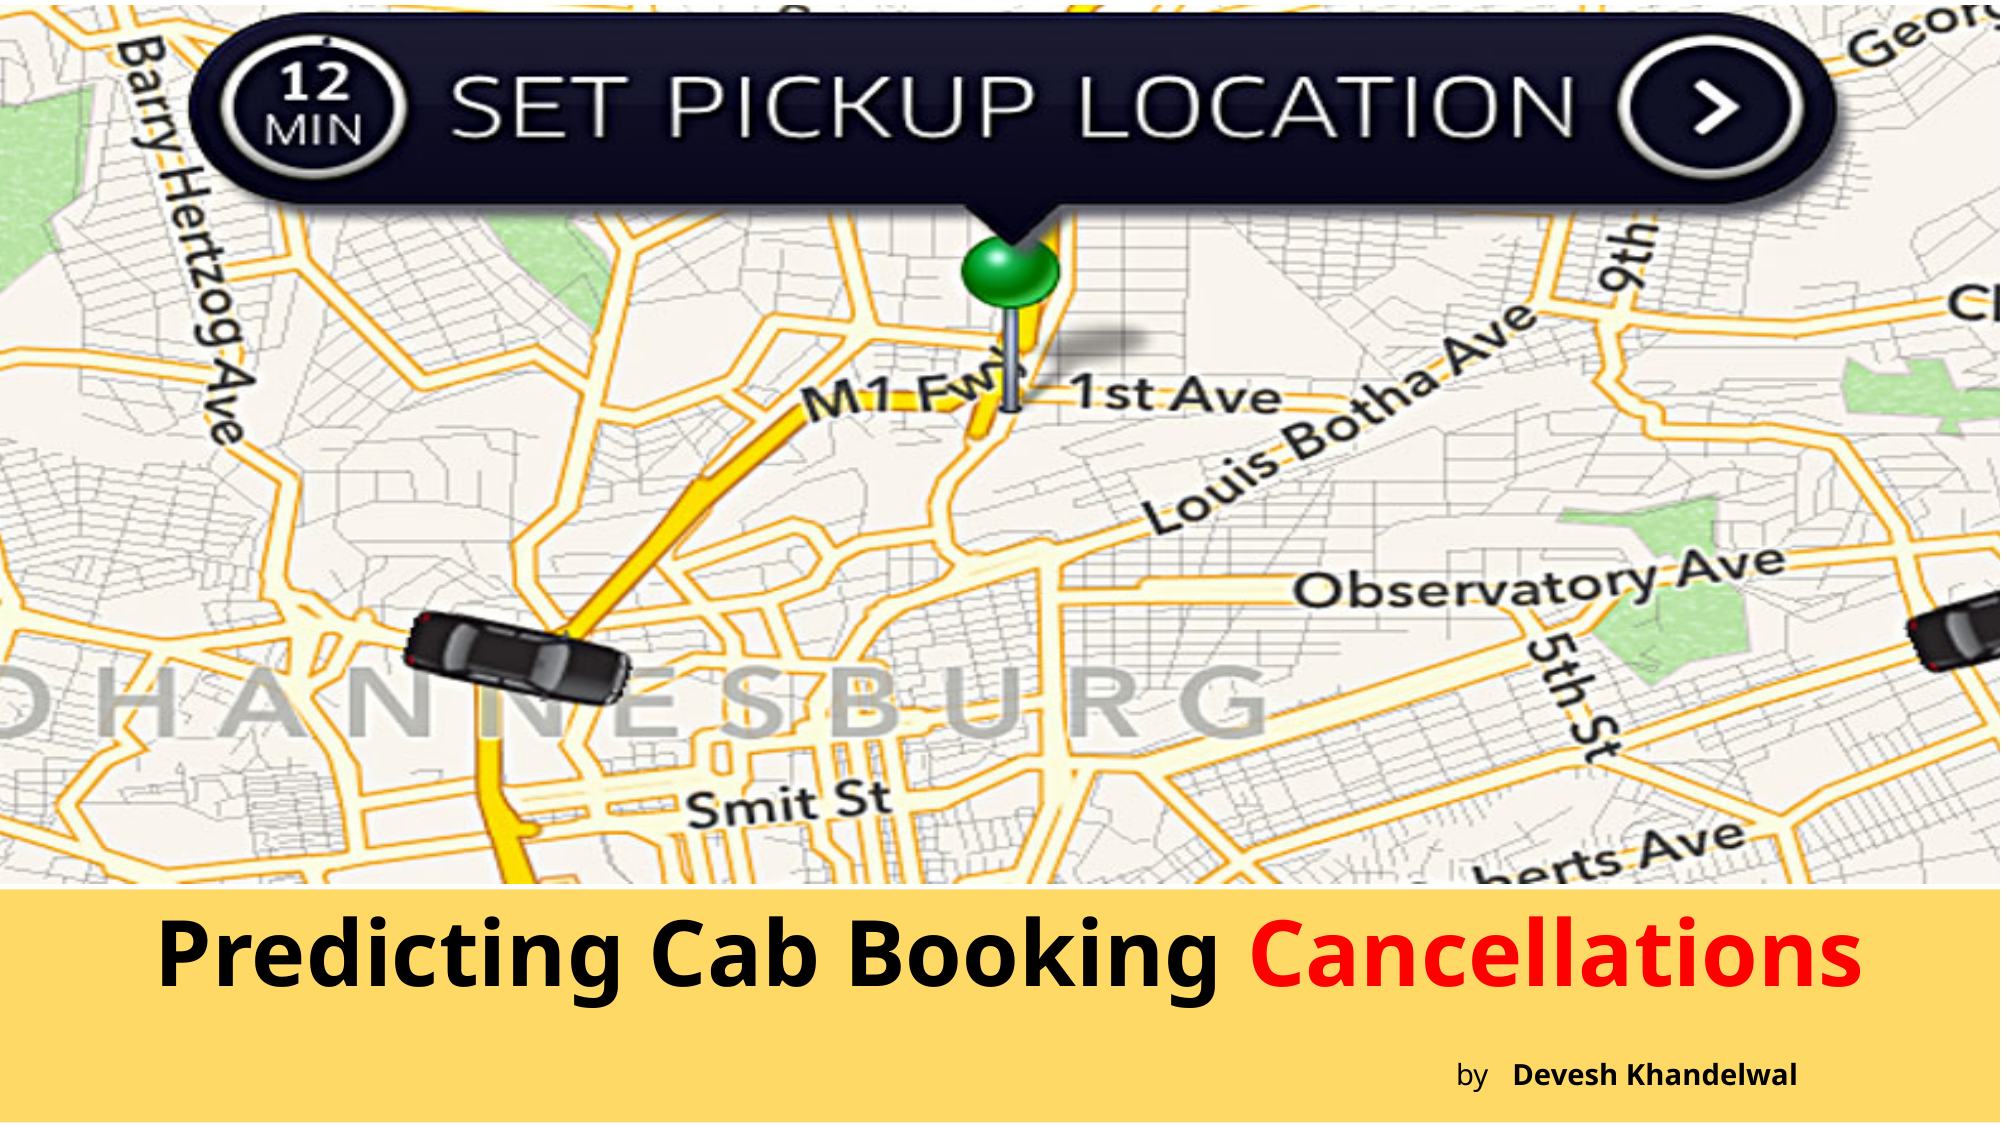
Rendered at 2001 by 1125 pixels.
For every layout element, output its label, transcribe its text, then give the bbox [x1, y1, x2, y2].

title Predicting Cab Booking Cancellations by Devesh Khandelwal [0, 889, 2000, 1123]
picture [0, 5, 2000, 884]
